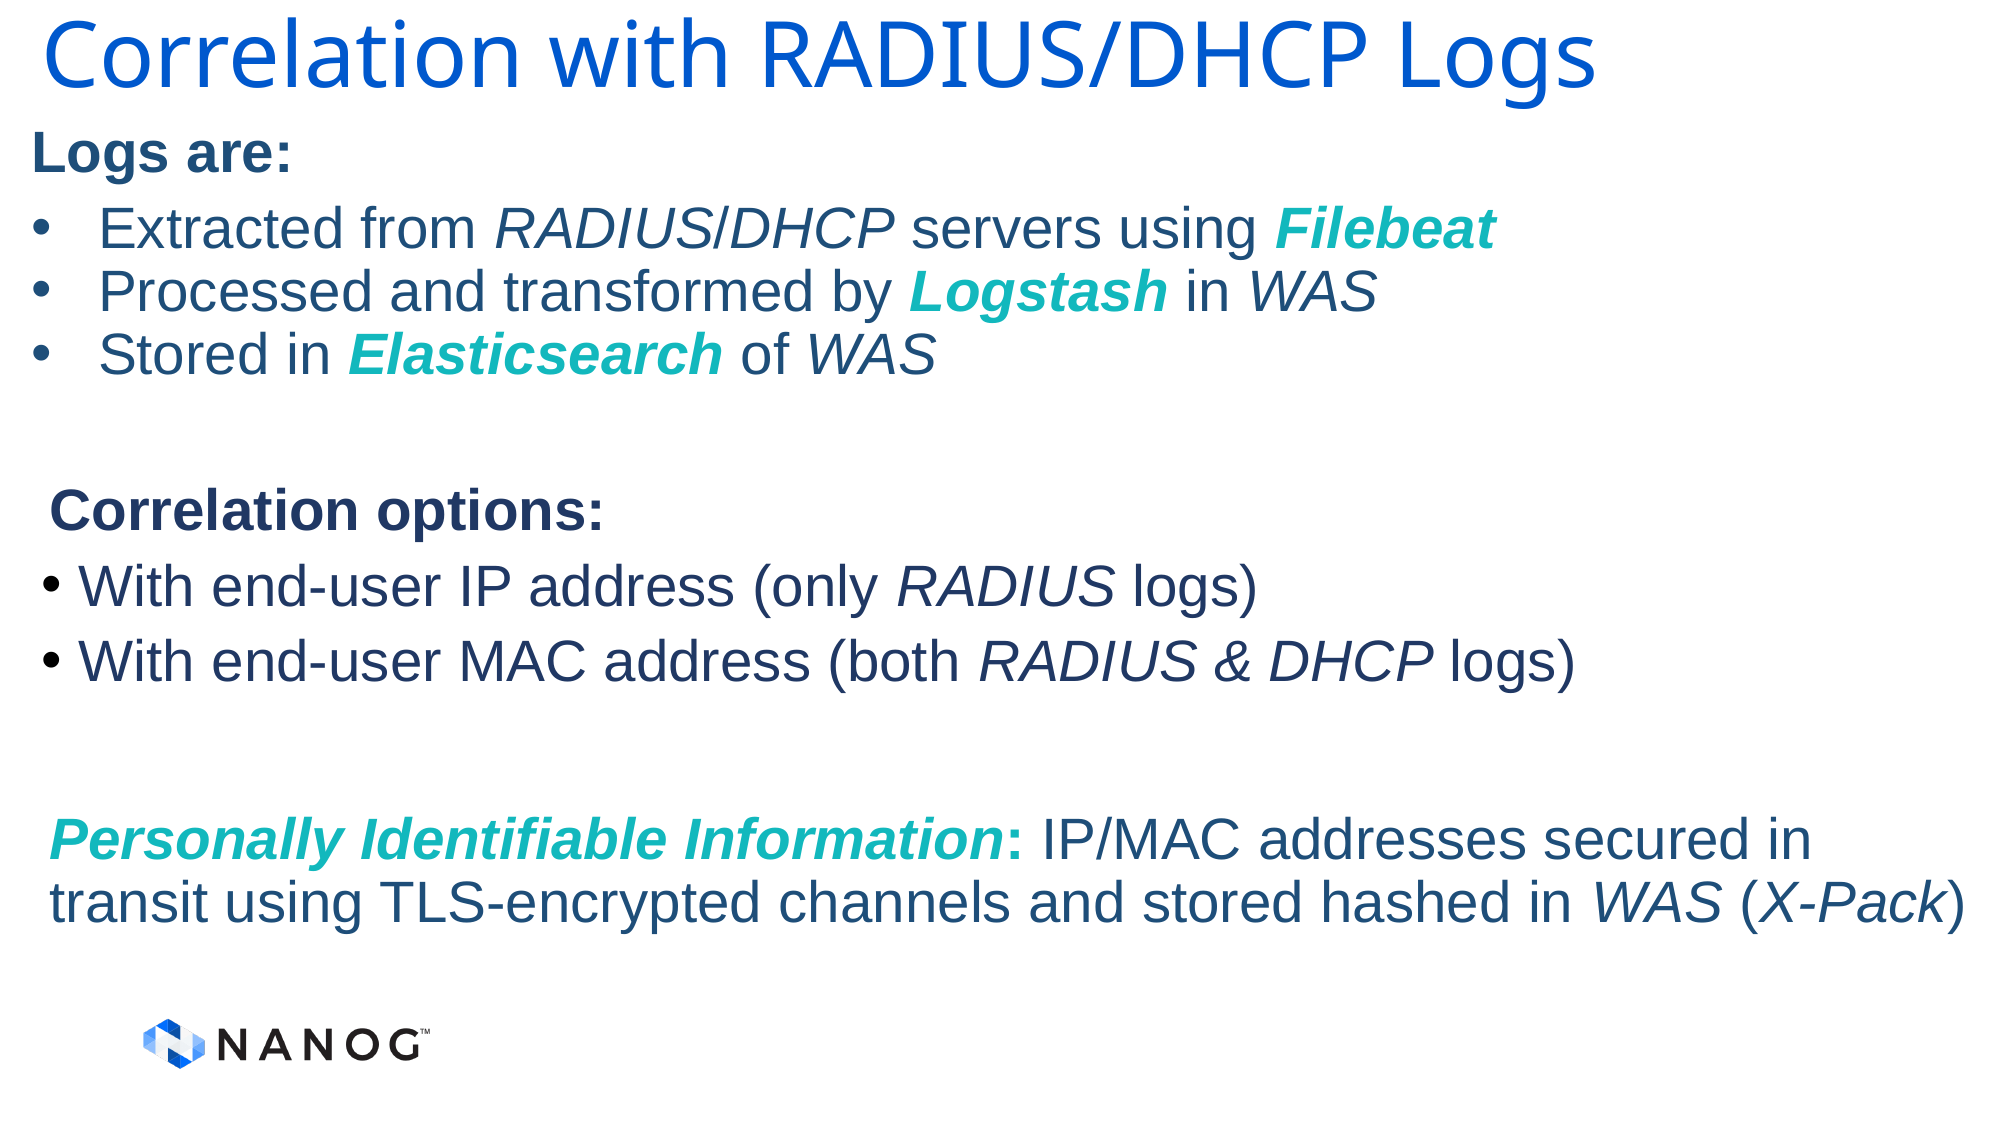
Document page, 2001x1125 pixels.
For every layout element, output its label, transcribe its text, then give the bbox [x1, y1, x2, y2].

text_box Personally Identifiable Information: IP/MAC addresses secured in transit using TLS-encrypted channels and stored hashed in WAS (X-Pack) [26, 801, 2000, 927]
picture [137, 1013, 434, 1074]
text_box Logs are: Extracted from RADIUS/DHCP servers using Filebeat Processed and transformed by Logstash in WAS Stored in Elasticsearch of WAS [8, 115, 1822, 383]
text_box Correlation options: With end-user IP address (only RADIUS logs) With end-user MAC address (both RADIUS & DHCP logs) [26, 472, 1858, 653]
title Correlation with RADIUS/DHCP Logs [26, 22, 1822, 94]
